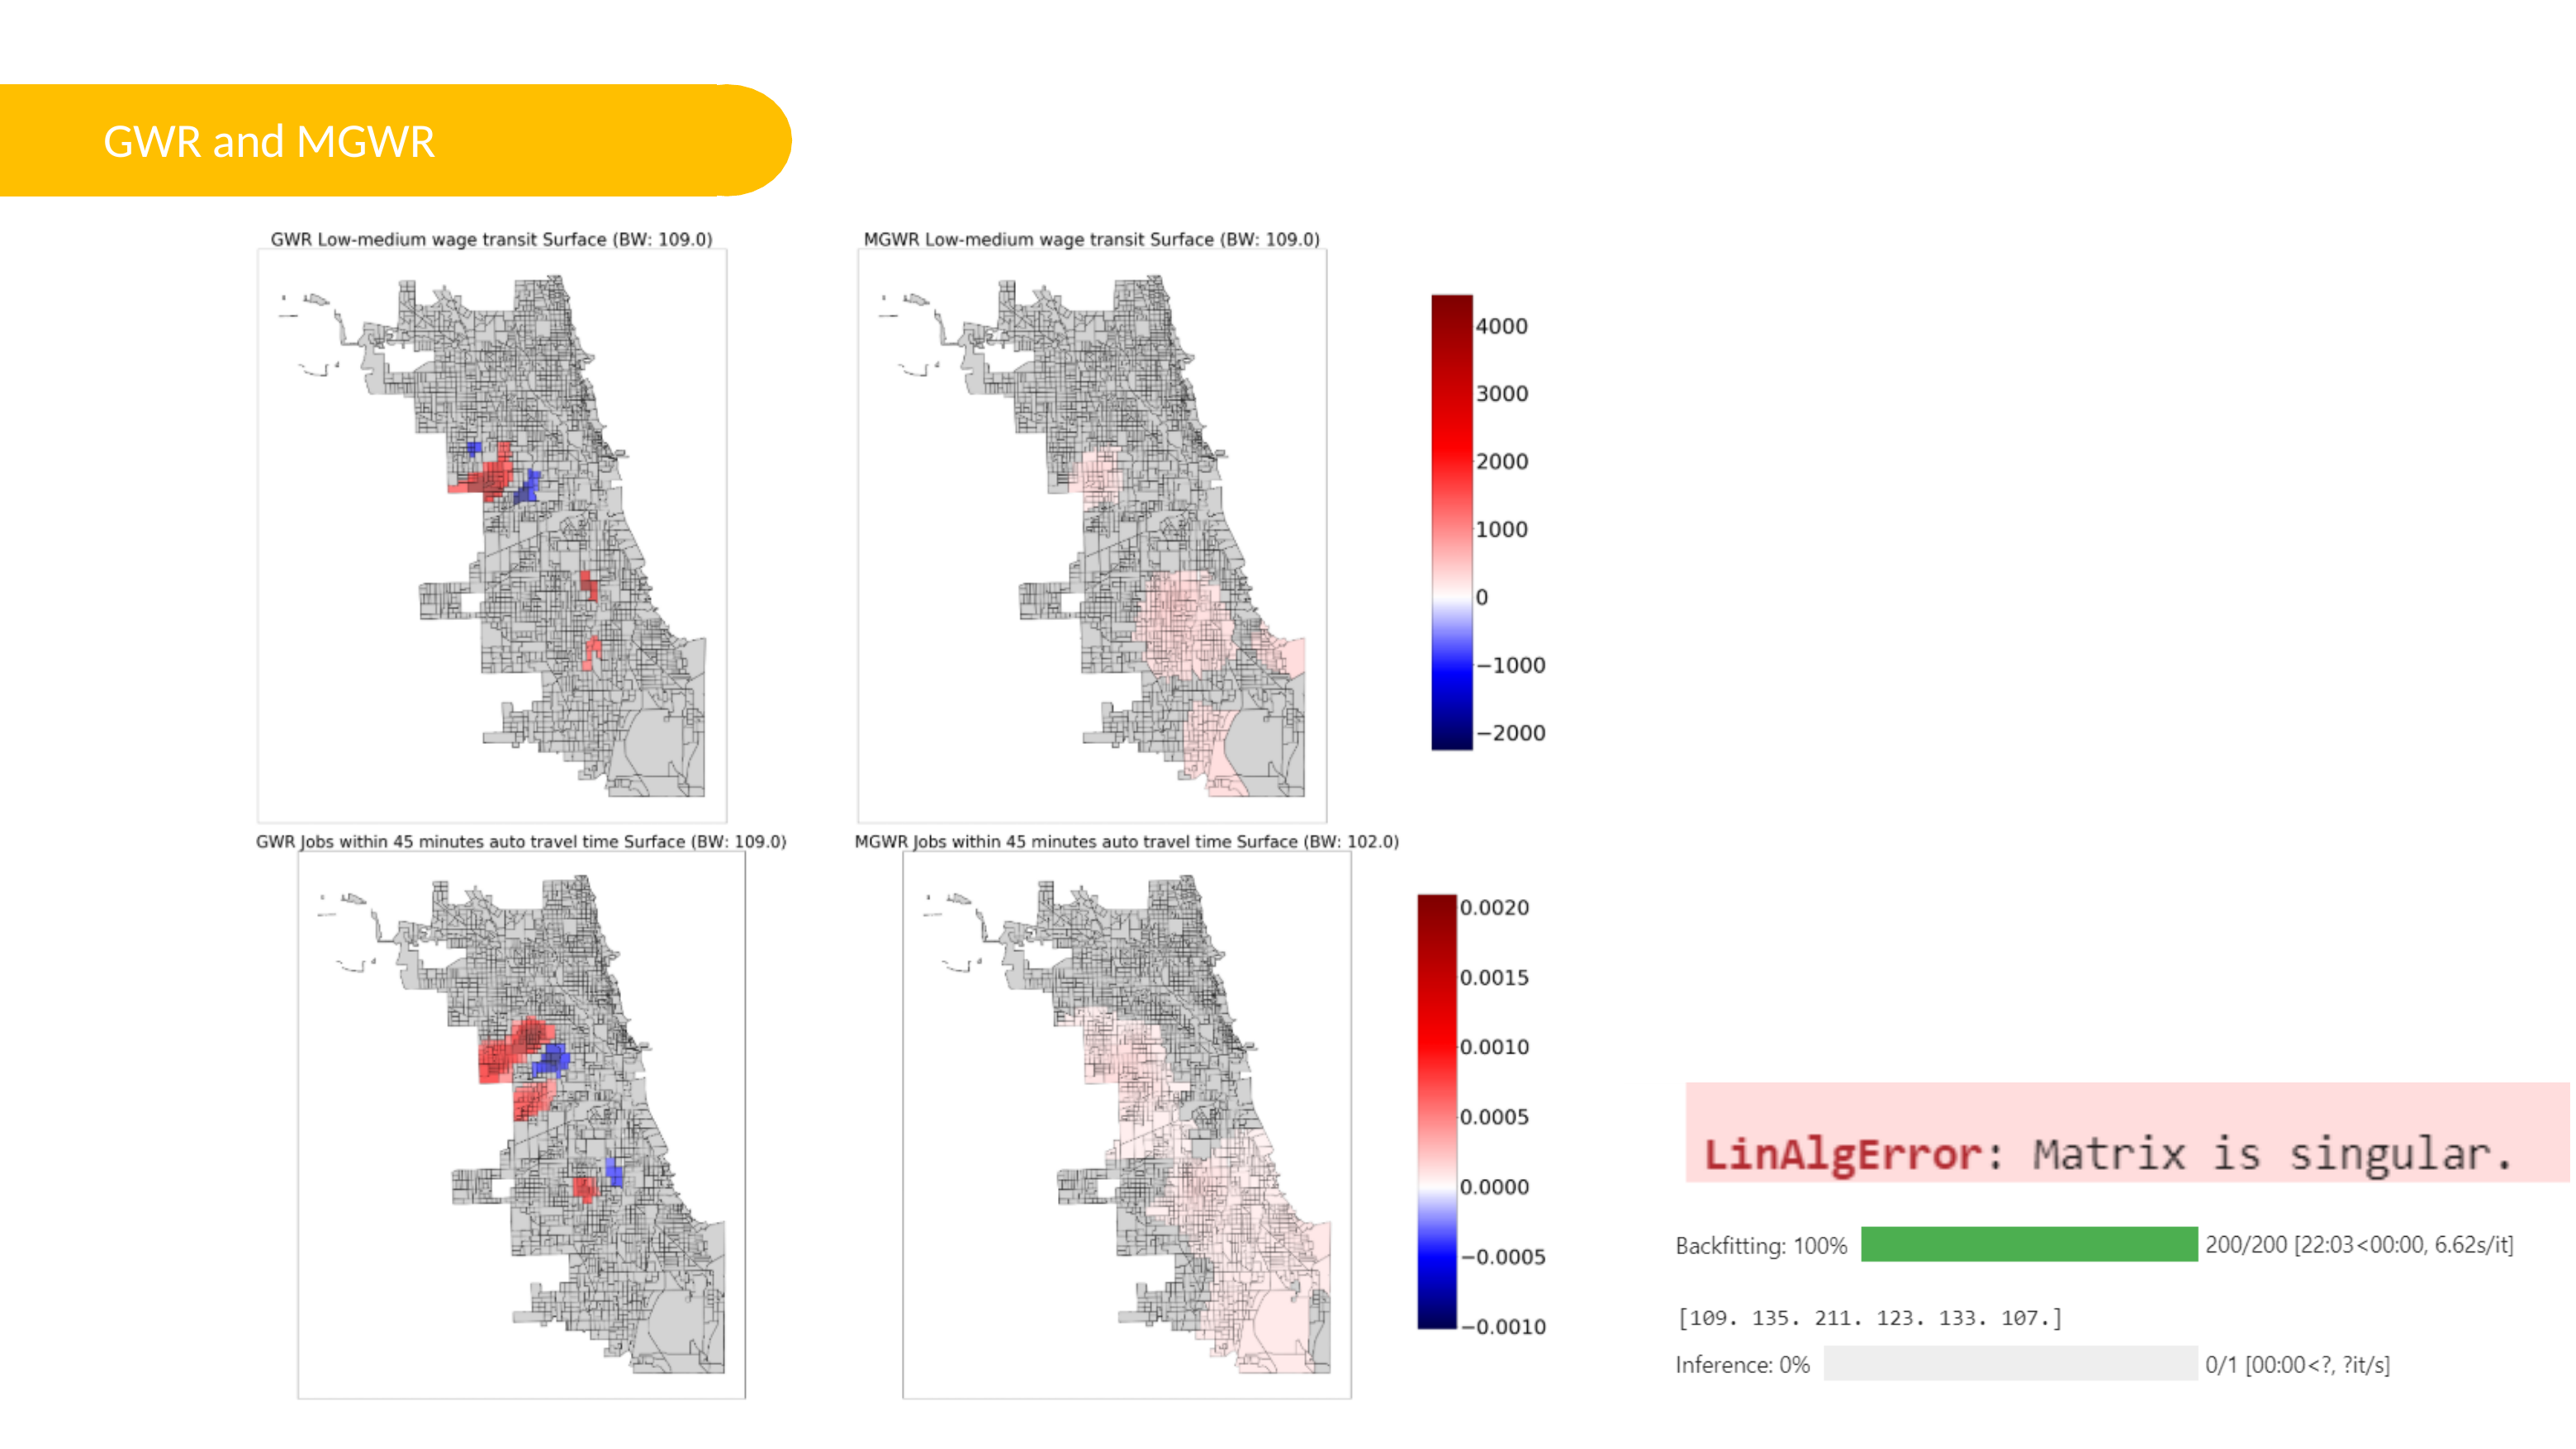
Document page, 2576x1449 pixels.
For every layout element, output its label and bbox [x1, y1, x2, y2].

picture [244, 224, 1558, 1408]
text_box [0, 84, 793, 197]
picture [1624, 1082, 2572, 1403]
